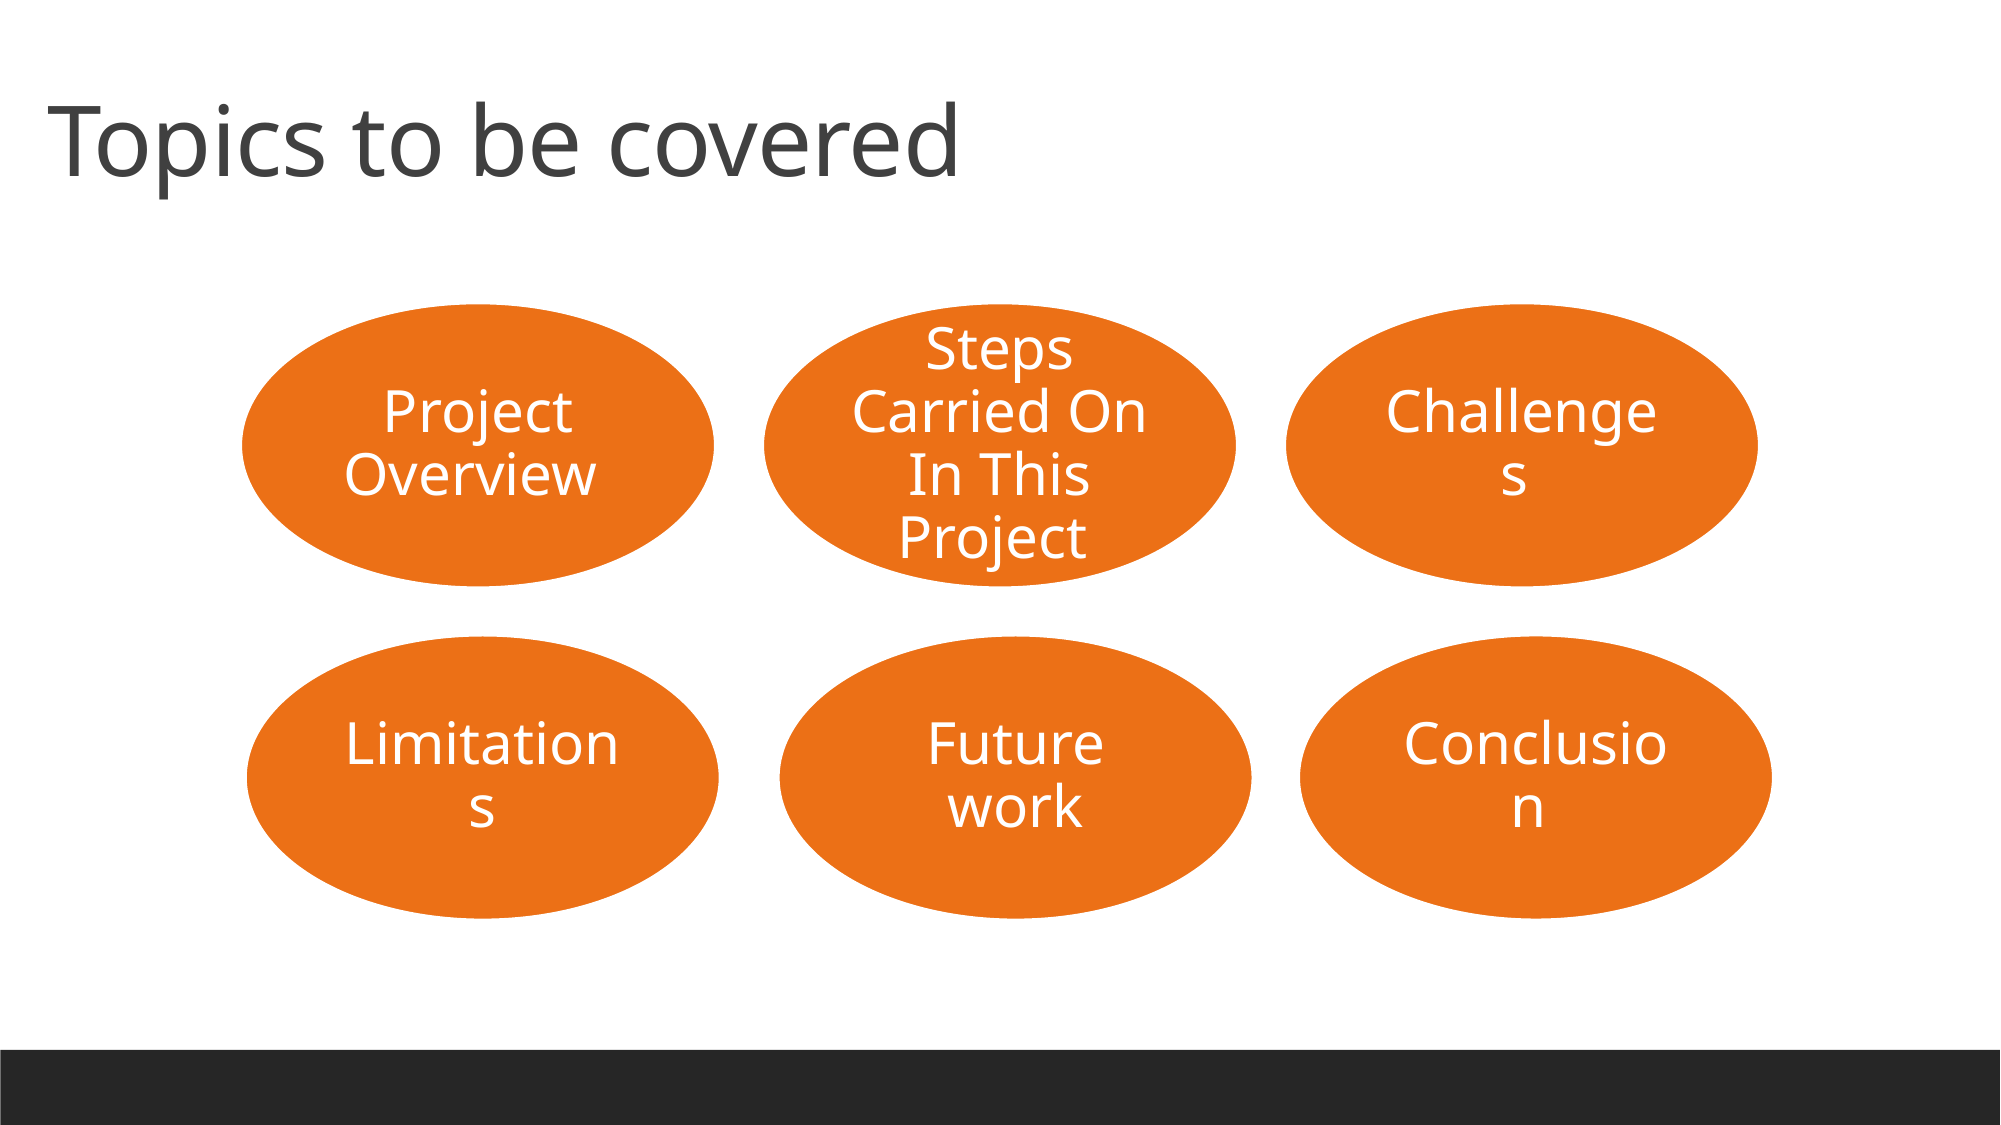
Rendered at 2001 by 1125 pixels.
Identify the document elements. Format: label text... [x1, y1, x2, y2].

title Topics to be covered [32, 0, 1683, 205]
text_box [174, 302, 1826, 921]
